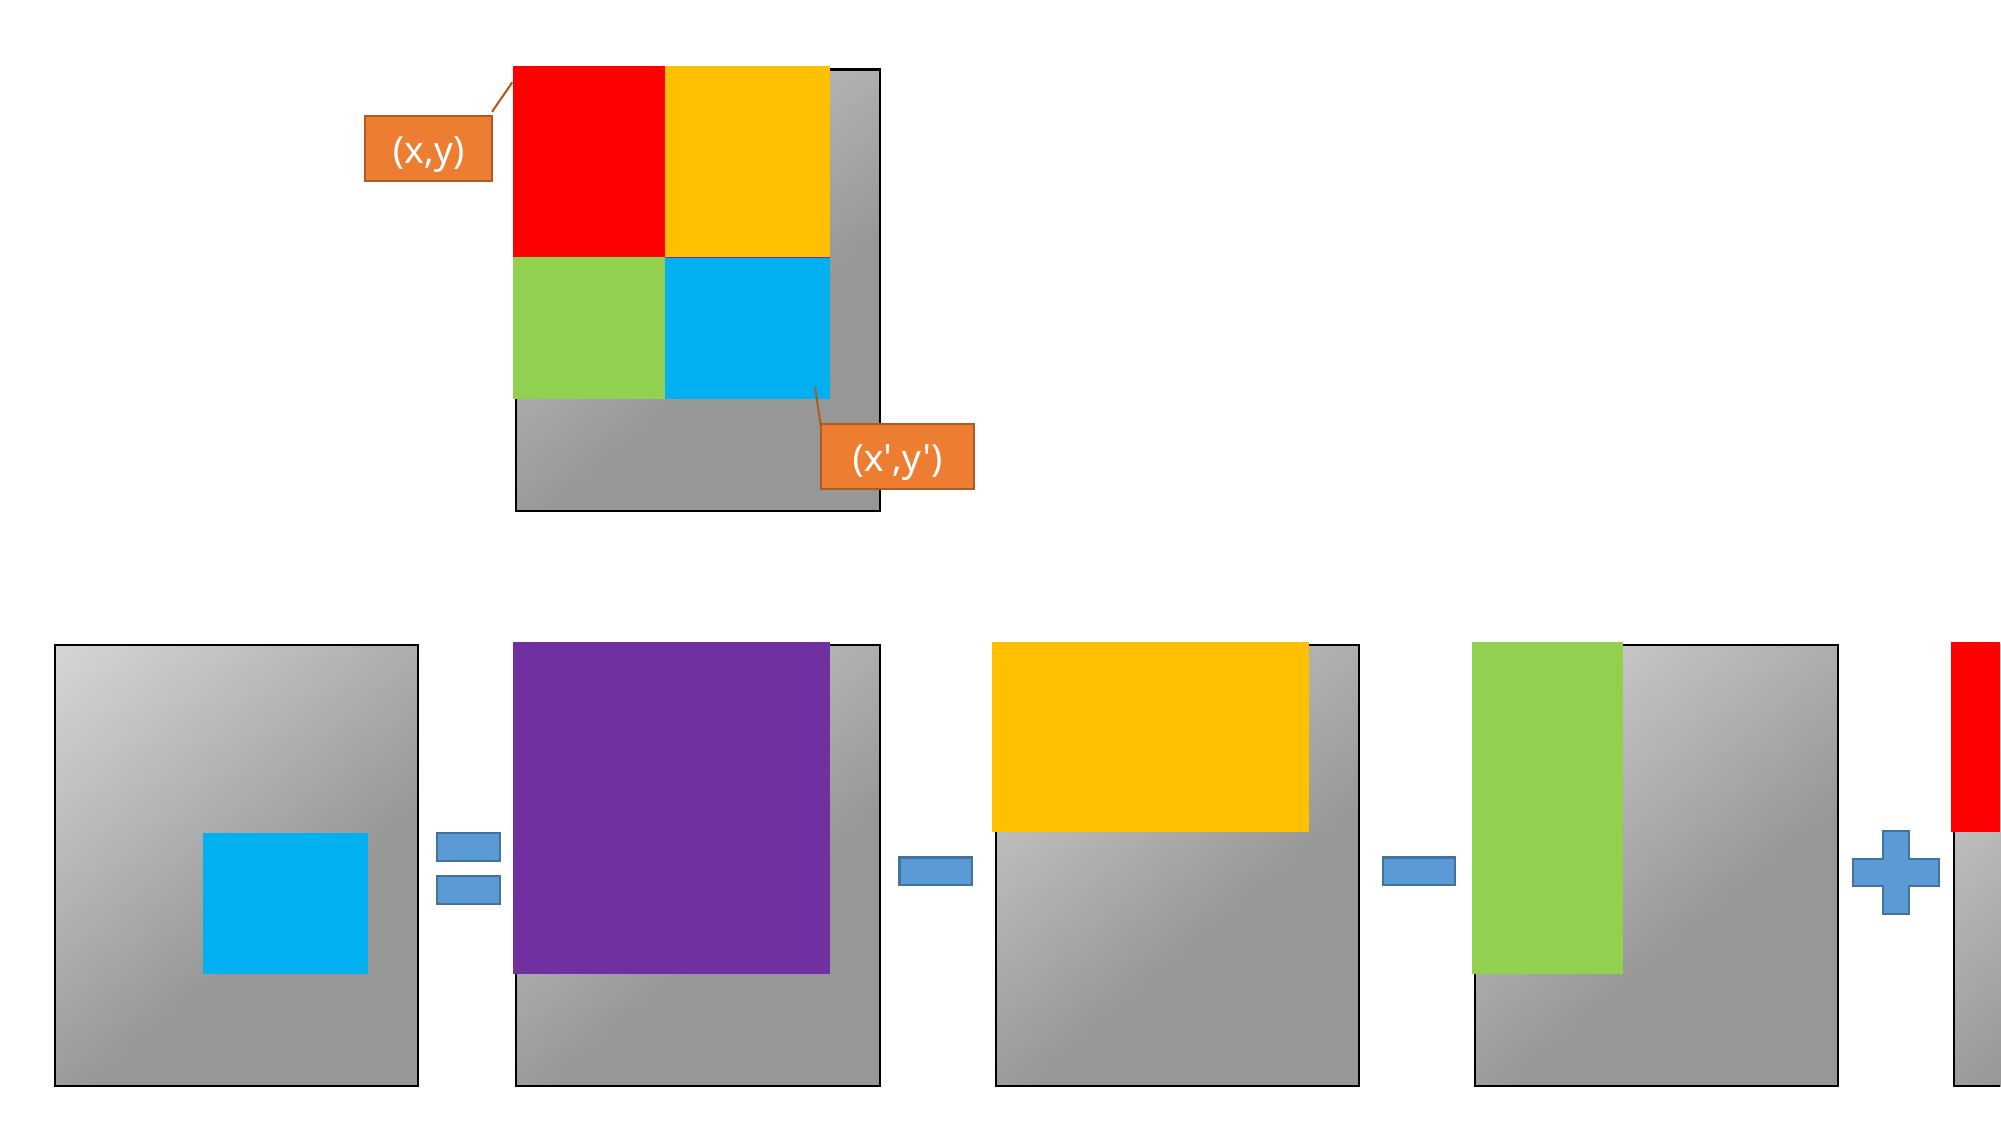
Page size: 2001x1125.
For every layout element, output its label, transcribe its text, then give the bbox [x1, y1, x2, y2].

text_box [516, 644, 880, 1087]
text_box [1474, 644, 1838, 1087]
text_box [436, 875, 501, 905]
text_box (x',y') [880, 423, 975, 490]
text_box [516, 69, 880, 512]
text_box [436, 832, 501, 862]
text_box [898, 856, 973, 886]
text_box (x,y) [364, 115, 493, 182]
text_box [995, 644, 1359, 1087]
text_box [1852, 830, 1940, 915]
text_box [54, 644, 418, 1087]
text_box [1953, 644, 2000, 1087]
text_box (x,y) [491, 81, 513, 113]
text_box [1382, 856, 1456, 886]
